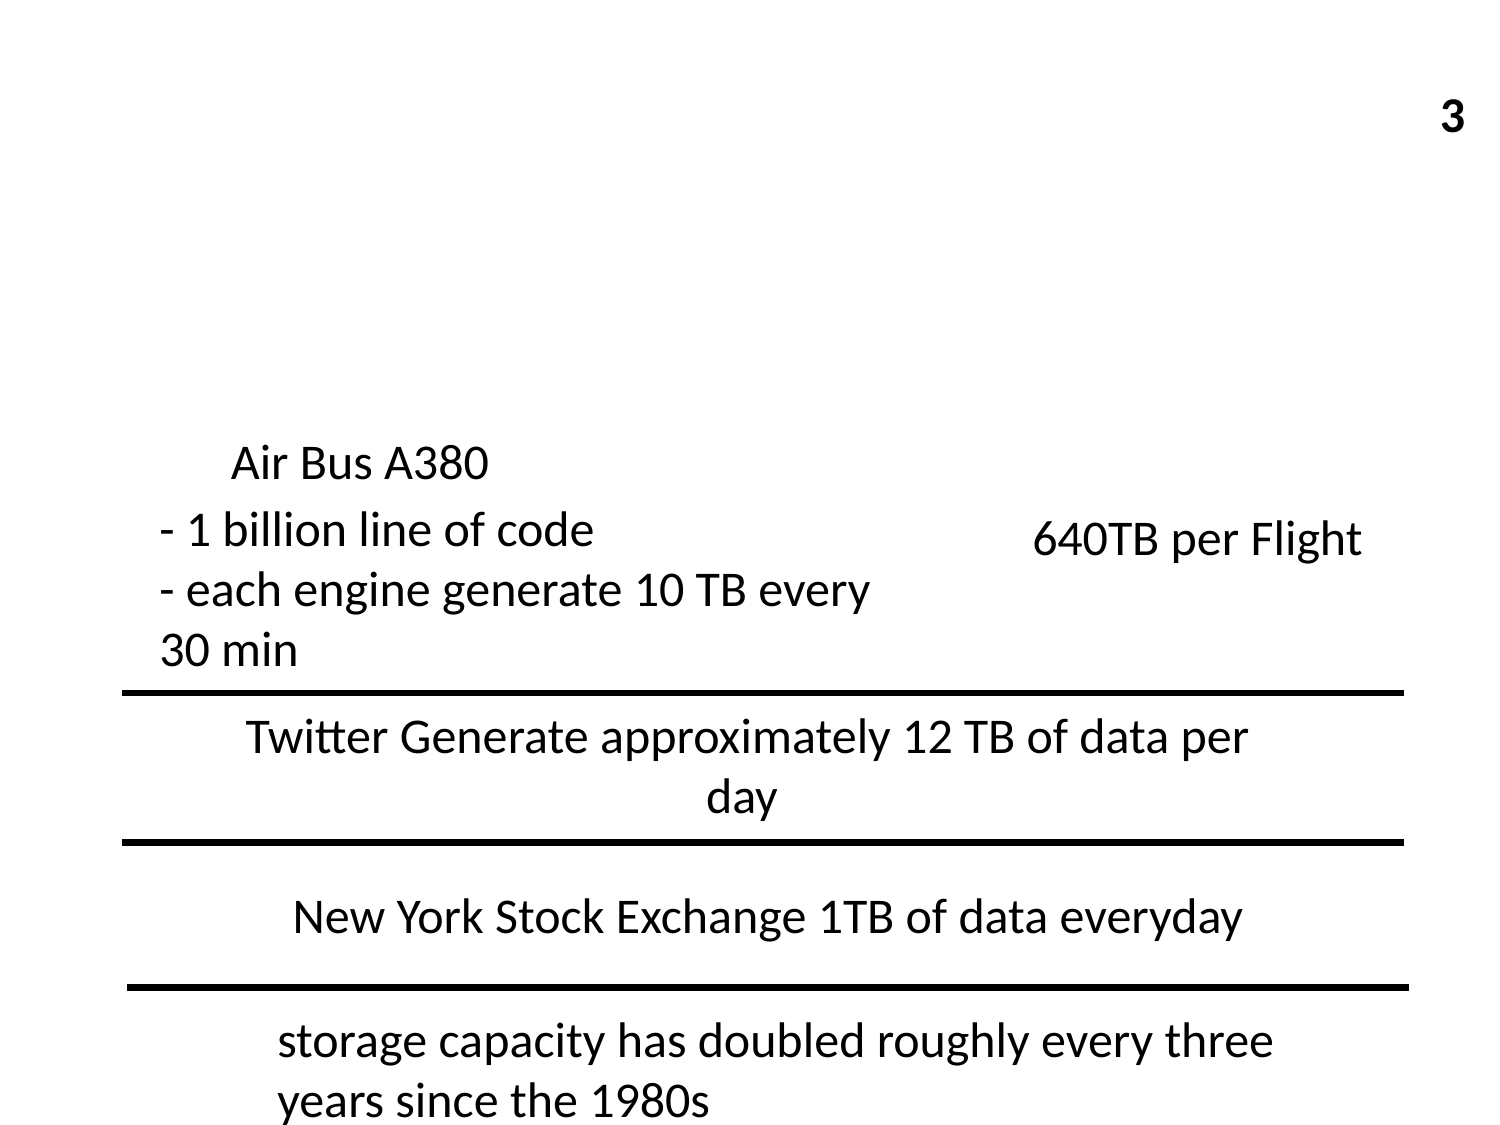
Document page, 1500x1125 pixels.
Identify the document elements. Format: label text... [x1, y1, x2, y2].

text_box 3 [1425, 74, 1475, 150]
text_box Air Bus A380 [122, 420, 598, 498]
text_box storage capacity has doubled roughly every three years since the 1980s [262, 999, 1325, 1125]
text_box New York Stock Exchange 1TB of data everyday [235, 867, 1301, 960]
text_box Twitter Generate approximately 12 TB of data per day [215, 717, 1281, 810]
text_box 640TB per Flight [1015, 482, 1391, 590]
text_box - 1 billion line of code - each engine generate 10 TB every 30 min [144, 479, 932, 690]
